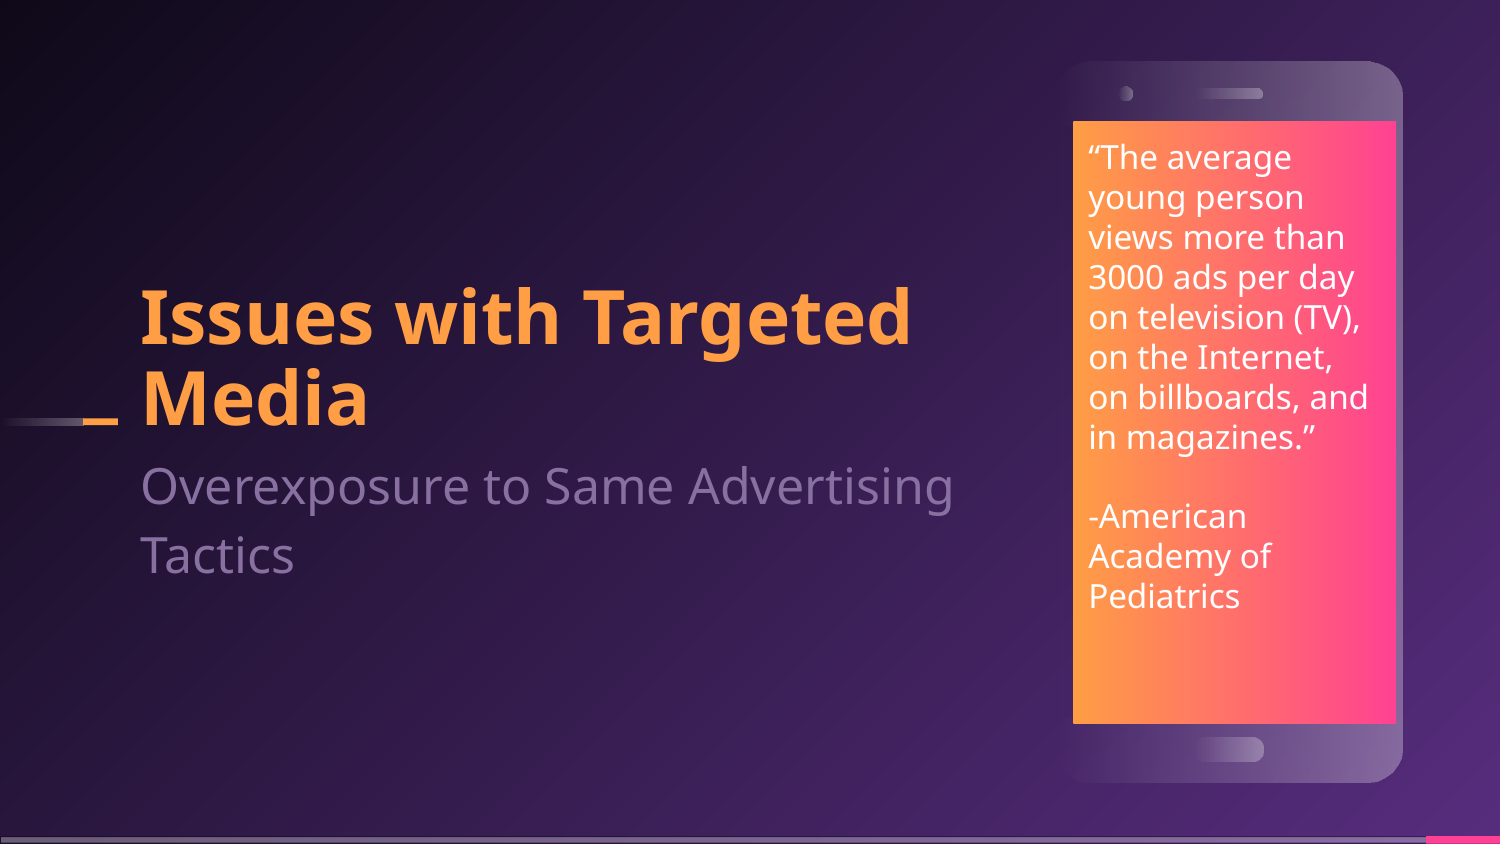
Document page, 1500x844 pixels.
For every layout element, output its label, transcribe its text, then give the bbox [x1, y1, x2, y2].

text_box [1054, 60, 1403, 783]
subtitle Overexposure to Same Advertising Tactics [140, 445, 1049, 516]
title Issues with Targeted Media [140, 251, 979, 442]
